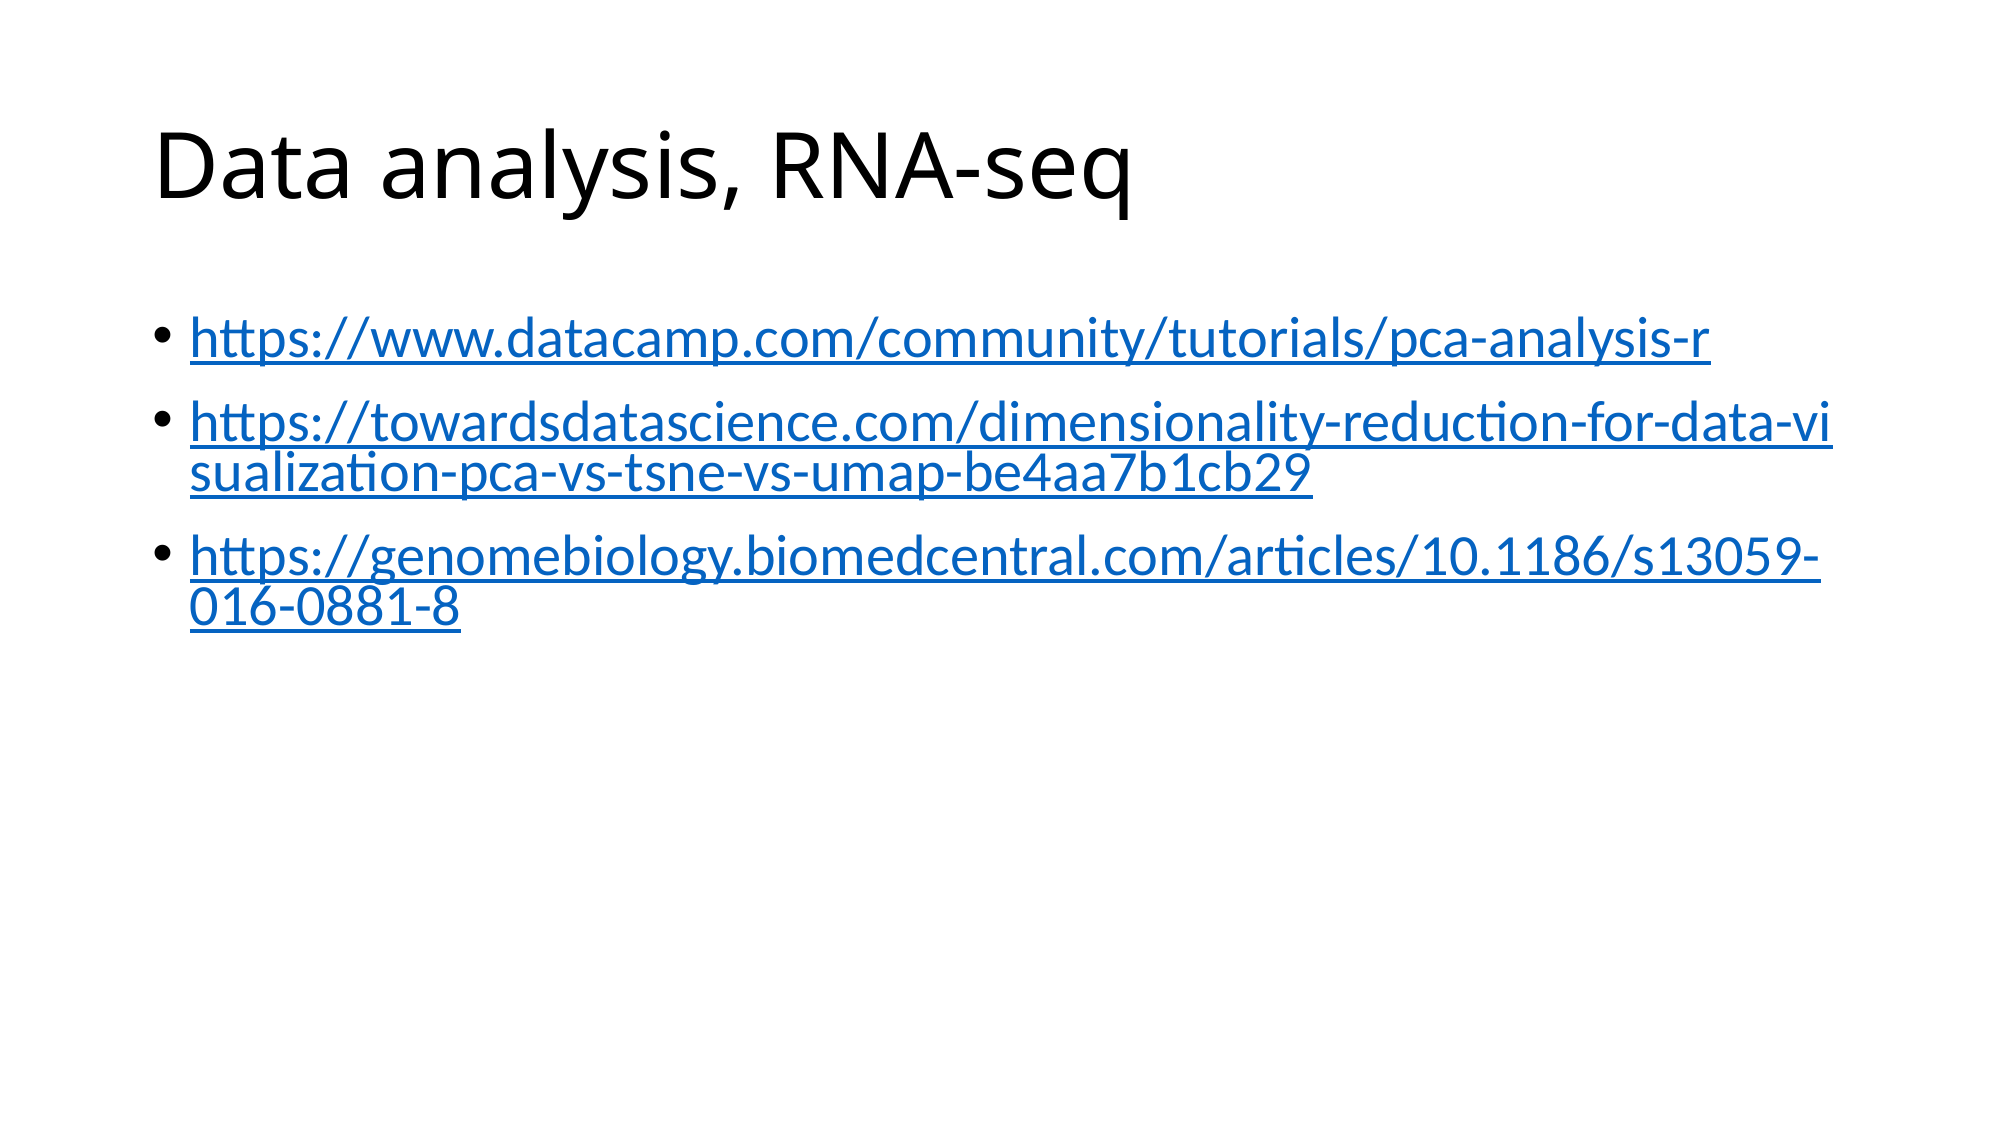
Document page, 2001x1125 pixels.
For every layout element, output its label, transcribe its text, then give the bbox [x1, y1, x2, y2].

title Data analysis, RNA-seq [137, 59, 1863, 278]
list https://www.datacamp.com/community/tutorials/pca-analysis-r https://towardsdatascience.com/dimensionality-reduction-for-data-visualization-pca-vs-tsne-vs-umap-be4aa7b1cb29 https://genomebiology.biomedcentral.com/articles/10.1186/s13059-016-0881-8 [137, 299, 1863, 1014]
